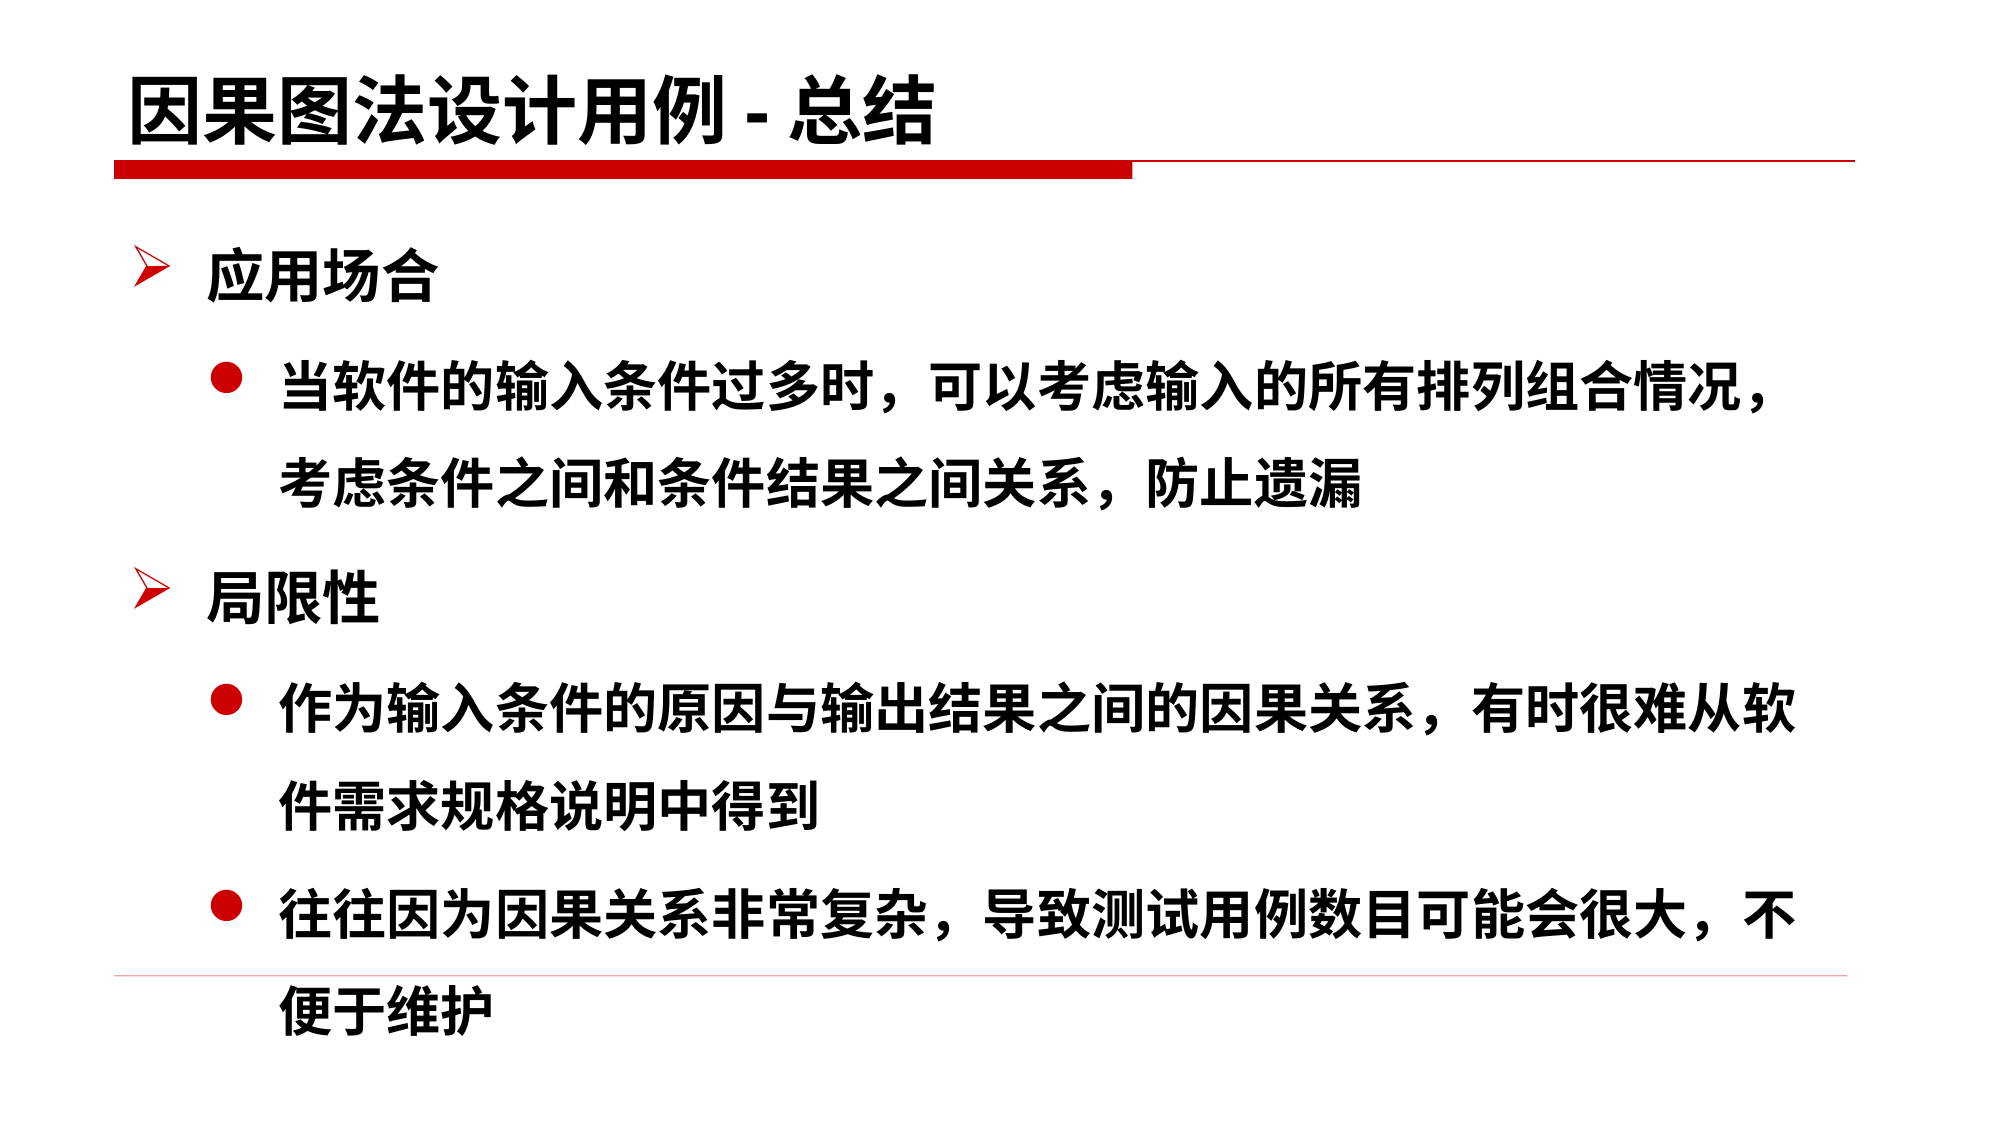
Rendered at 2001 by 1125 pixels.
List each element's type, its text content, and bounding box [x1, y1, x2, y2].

list 应用场合 当软件的输入条件过多时，可以考虑输入的所有排列组合情况，考虑条件之间和条件结果之间关系，防止遗漏 局限性 作为输入条件的原因与输出结果之间的因果关系，有时很难从软件需求规格说明中得到 往往因为因果关系非常复杂，导致测试用例数目可能会很大，不便于维护 [114, 196, 1865, 897]
text_box [373, 44, 1616, 244]
title 因果图法设计用例-总结 [112, 42, 1863, 161]
